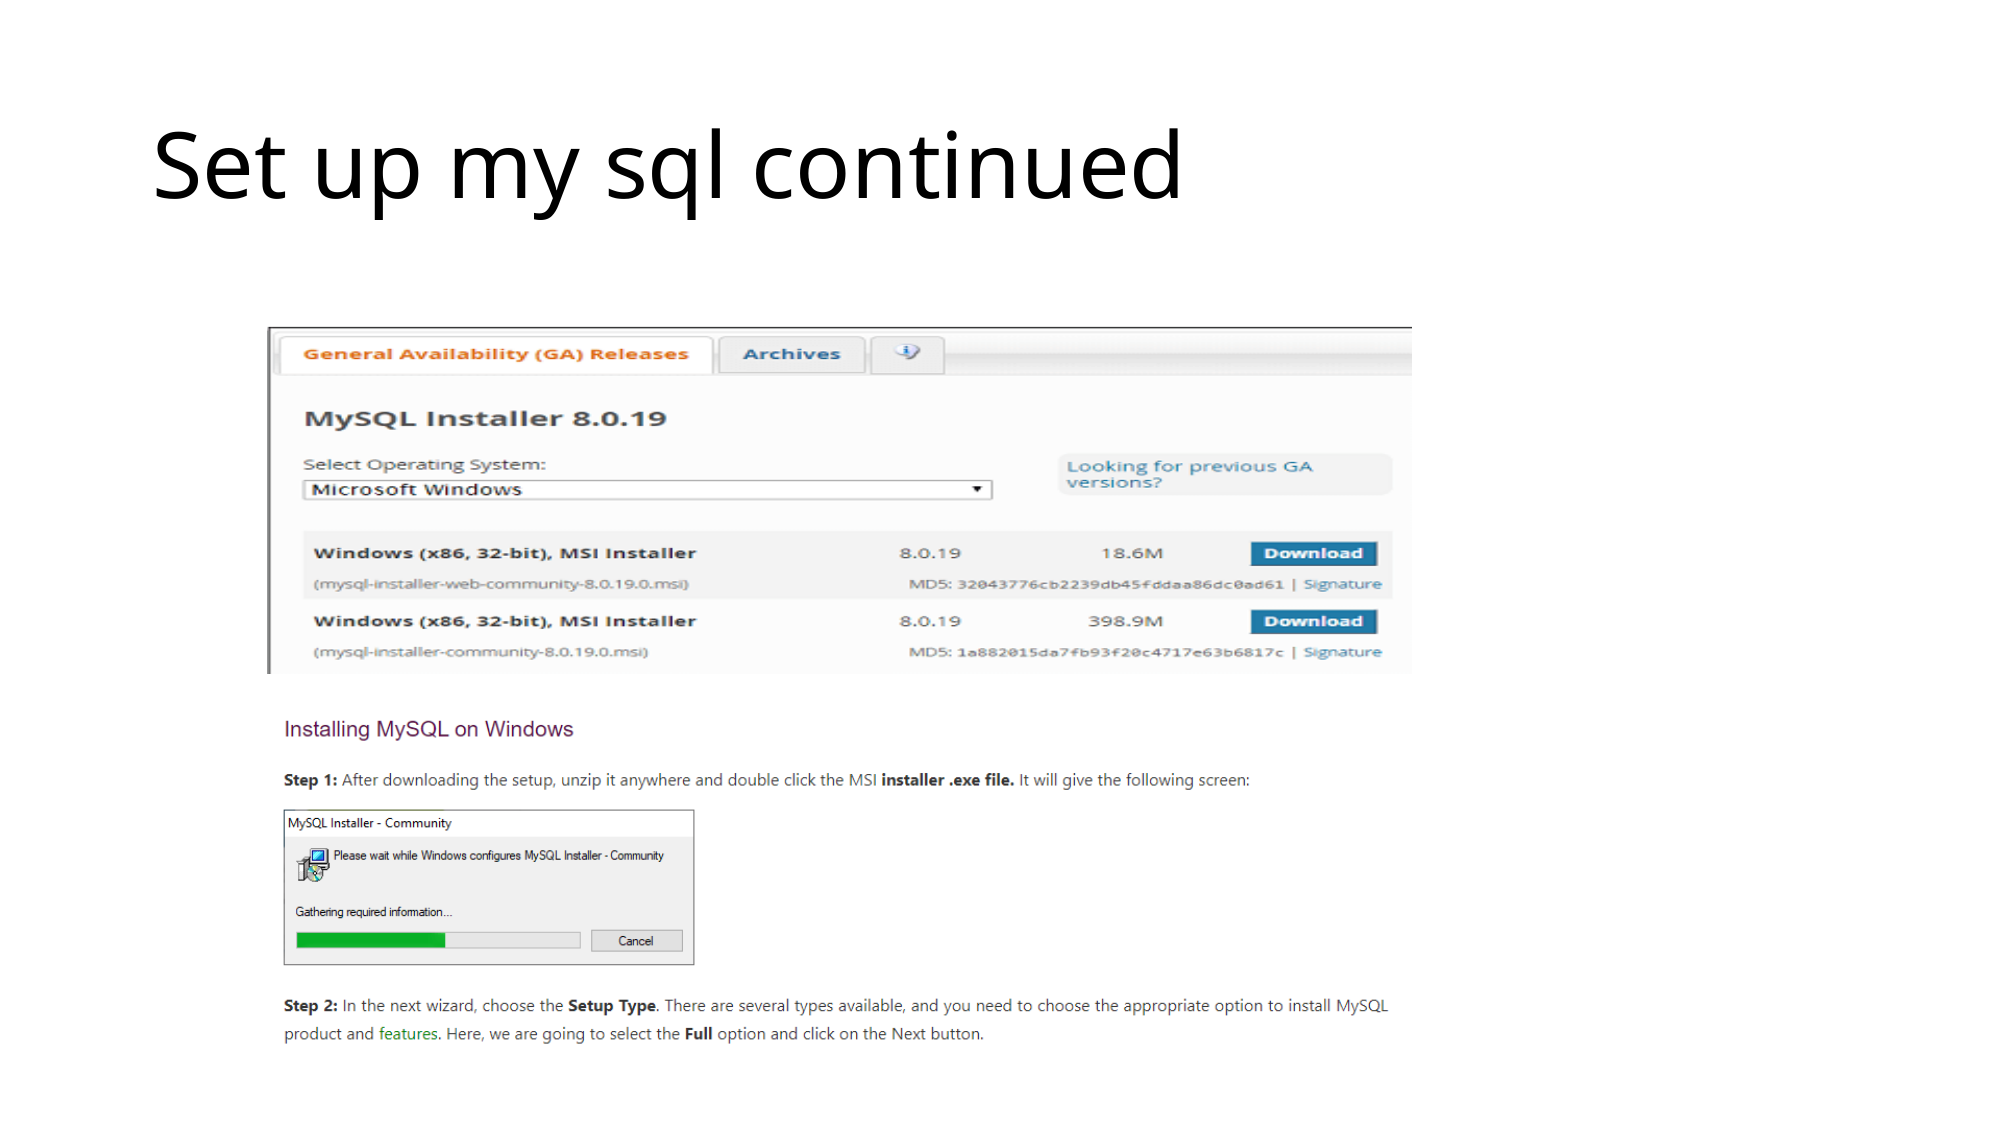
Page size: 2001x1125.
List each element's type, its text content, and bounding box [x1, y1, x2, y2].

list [267, 322, 1412, 674]
picture [267, 702, 1394, 1053]
title Set up my sql continued [137, 59, 1863, 278]
